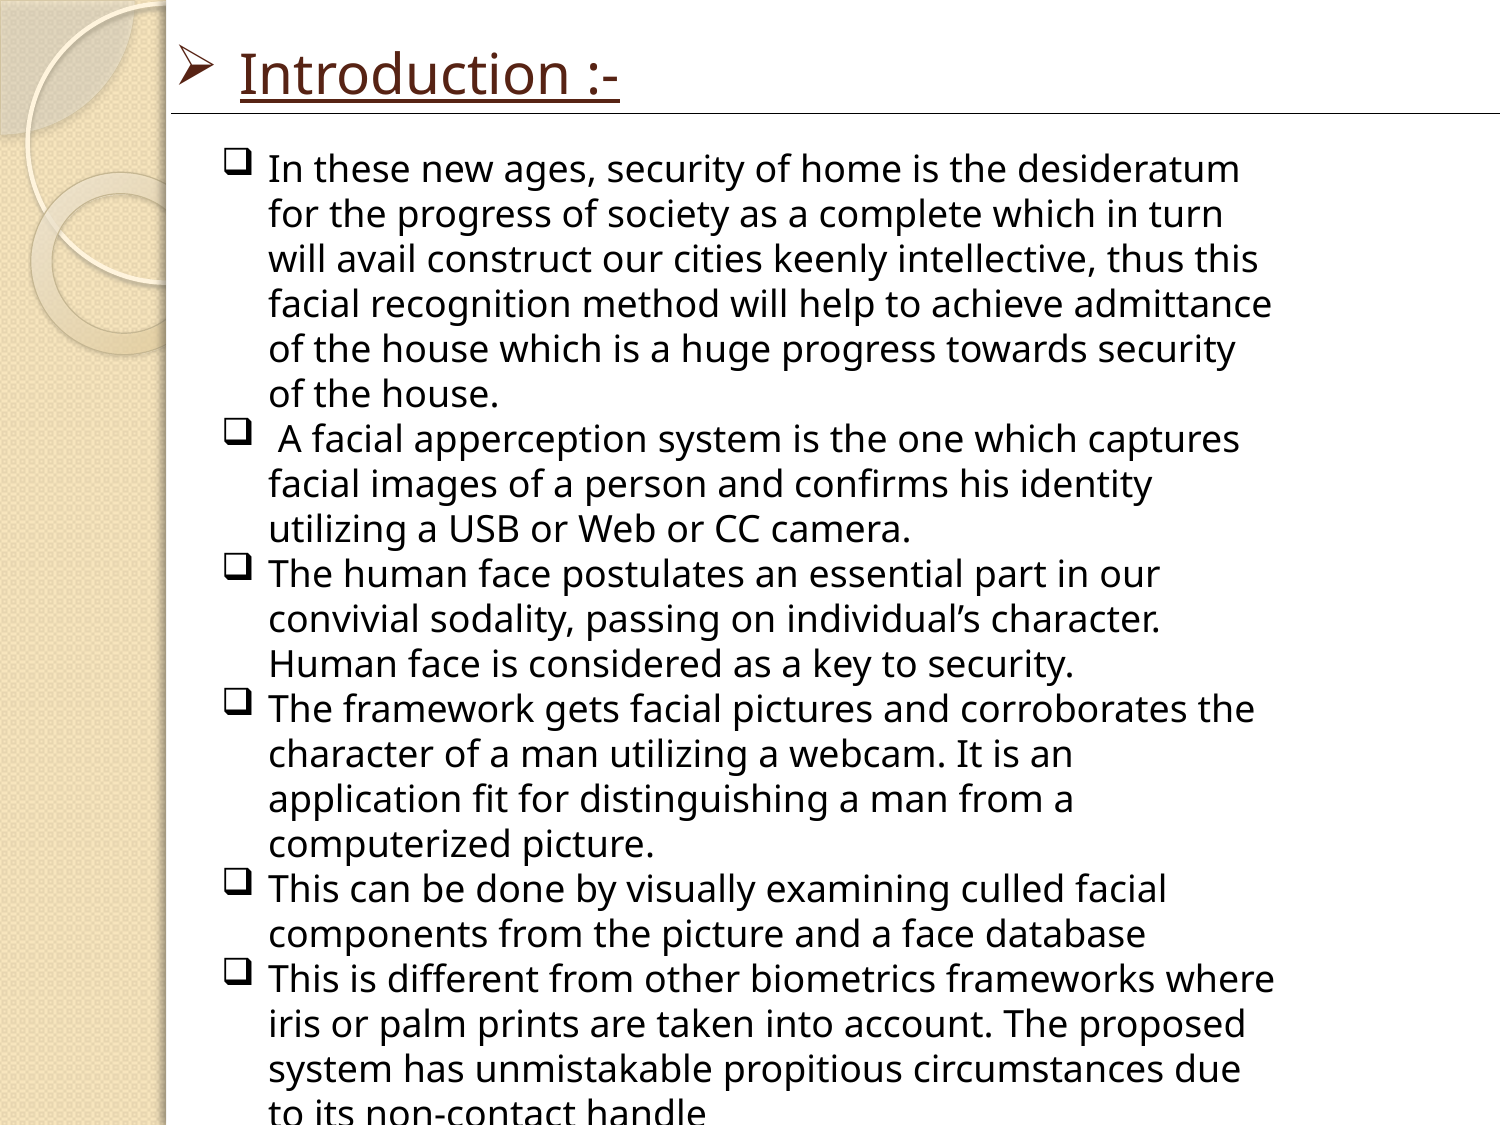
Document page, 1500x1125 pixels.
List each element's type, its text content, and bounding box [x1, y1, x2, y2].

title Introduction :- [159, 30, 1247, 114]
text_box In these new ages, security of home is the desideratum for the progress of society as a complete which in turn will avail construct our cities keenly intellective, thus this facial recognition method will help to achieve admittance of the house which is a huge progress towards security of the house. A facial apperception system is the one which captures facial images of a person and confirms his identity utilizing a USB or Web or CC camera. The human face postulates an essential part in our convivial sodality, passing on individual’s character. Human face is considered as a key to security. The framework gets facial pictures and corroborates the character of a man utilizing a webcam. It is an application fit for distinguishing a man from a computerized picture. This can be done by visually examining culled facial components from the picture and a face database This is different from other biometrics frameworks where iris or palm prints are taken into account. The proposed system has unmistakable propitious circumstances due to its non-contact handle [206, 137, 1294, 1125]
